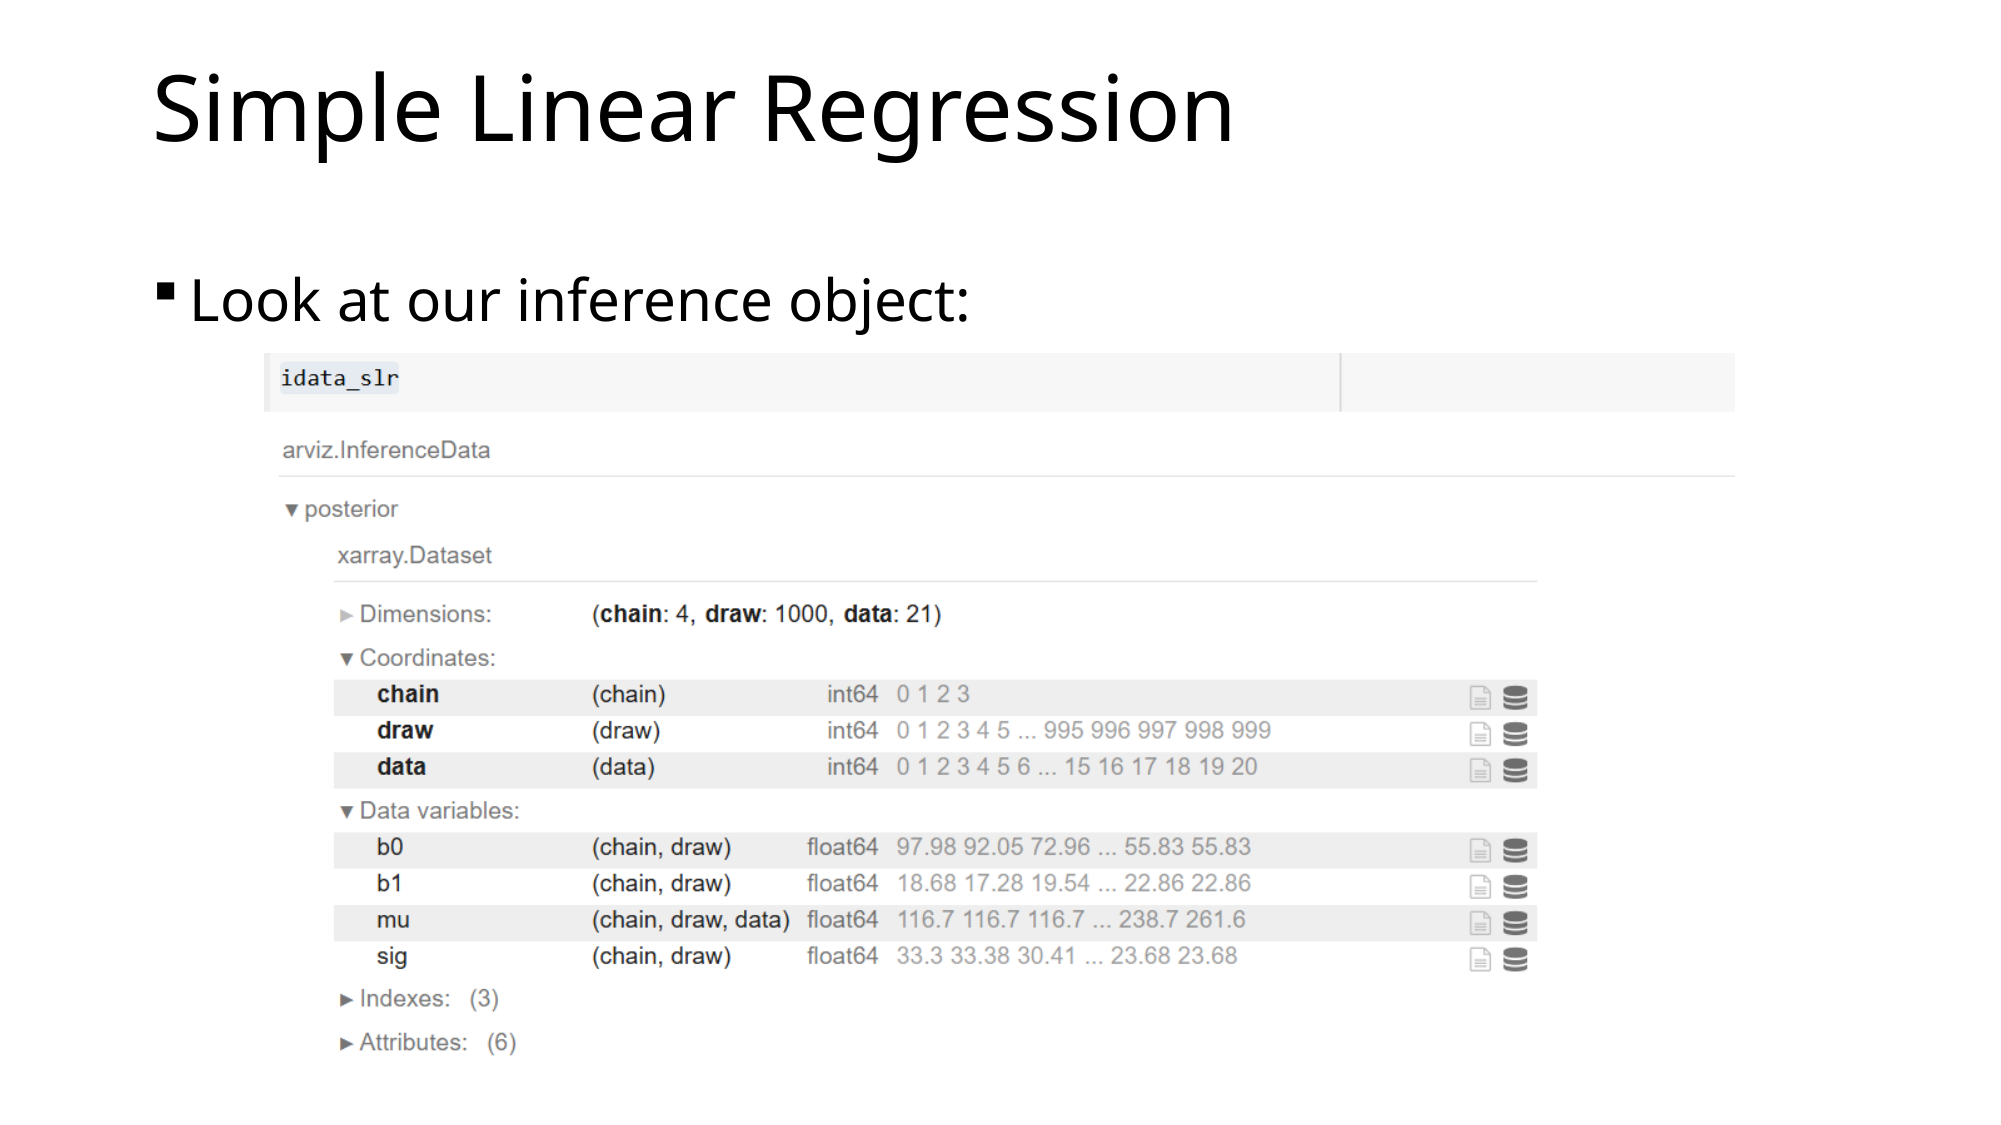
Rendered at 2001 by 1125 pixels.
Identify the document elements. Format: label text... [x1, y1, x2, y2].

title Simple Linear Regression [137, 3, 1863, 220]
list Look at our inference object: [137, 220, 1863, 1104]
picture [264, 353, 1736, 1088]
